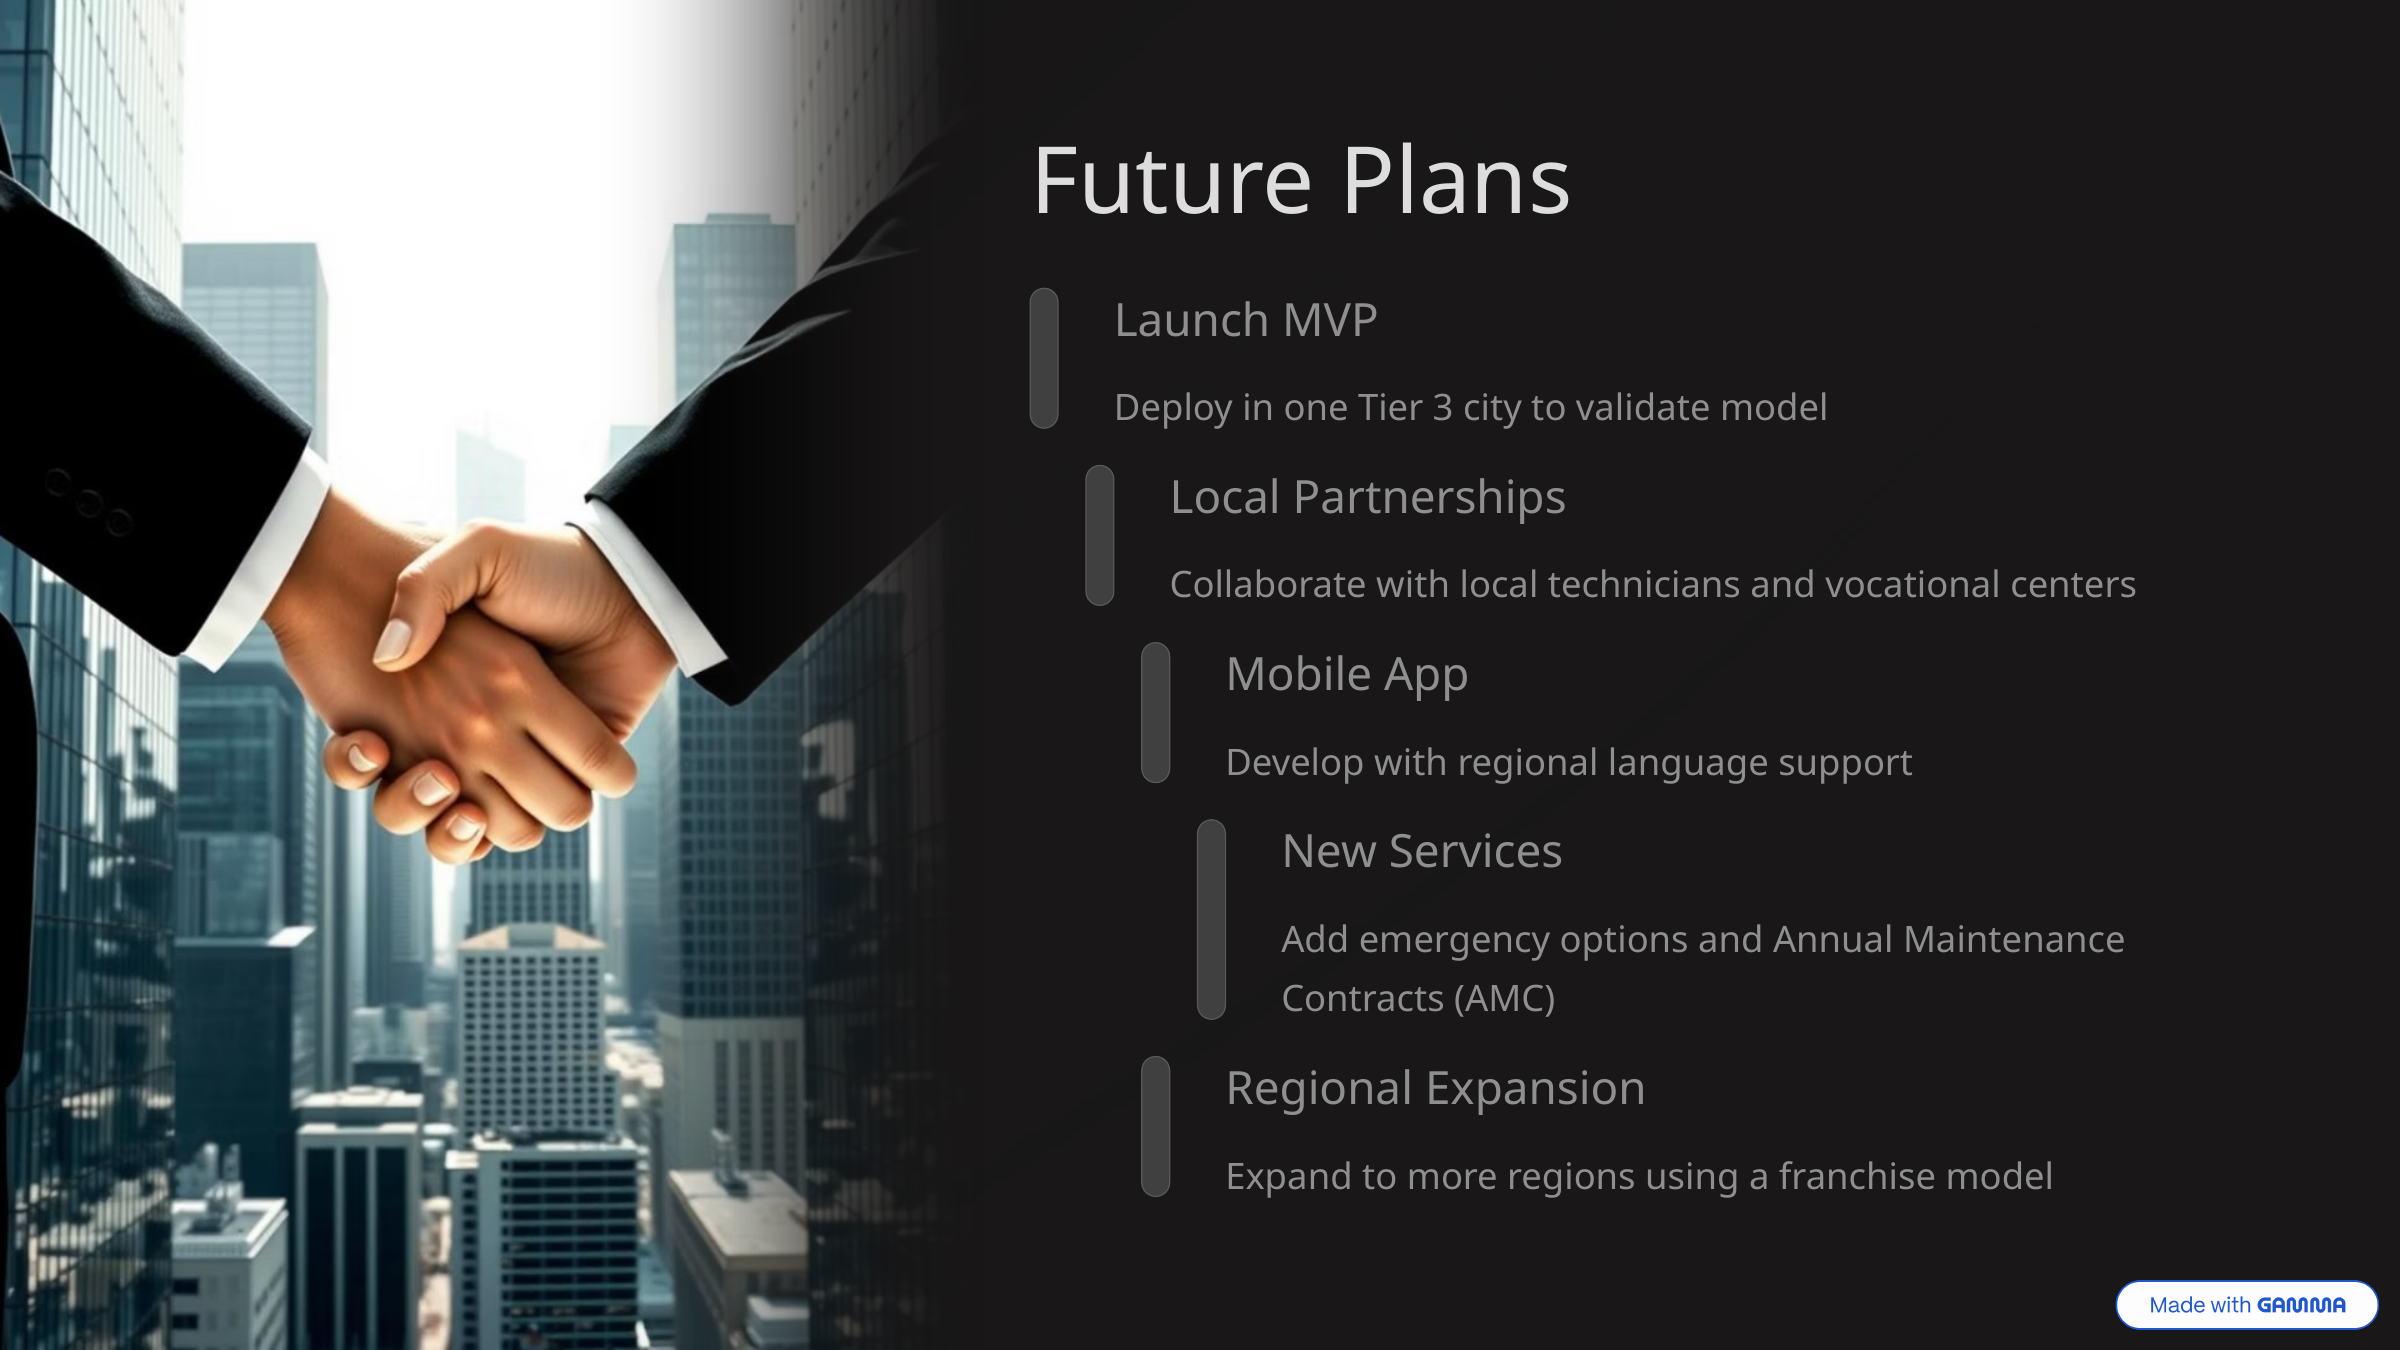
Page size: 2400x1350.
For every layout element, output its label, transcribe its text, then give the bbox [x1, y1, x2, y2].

text_box Add emergency options and Annual Maintenance Contracts (AMC) [1281, 900, 2270, 1020]
text_box [1141, 1056, 1170, 1197]
text_box Future Plans [1030, 116, 1961, 233]
text_box Regional Expansion [1225, 1056, 1691, 1115]
text_box [1085, 465, 1114, 606]
text_box Deploy in one Tier 3 city to validate model [1113, 368, 2270, 429]
picture [0, 0, 990, 1350]
text_box Expand to more regions using a franchise model [1225, 1136, 2270, 1197]
text_box Launch MVP [1113, 288, 1579, 347]
picture [2106, 1271, 2389, 1339]
text_box [1197, 819, 1226, 1020]
text_box Mobile App [1225, 642, 1691, 701]
text_box Collaborate with local technicians and vocational centers [1169, 545, 2270, 606]
text_box New Services [1281, 819, 1747, 878]
text_box Local Partnerships [1169, 465, 1635, 524]
text_box [1141, 642, 1170, 783]
text_box [1030, 288, 1059, 429]
text_box Develop with regional language support [1225, 723, 2270, 783]
